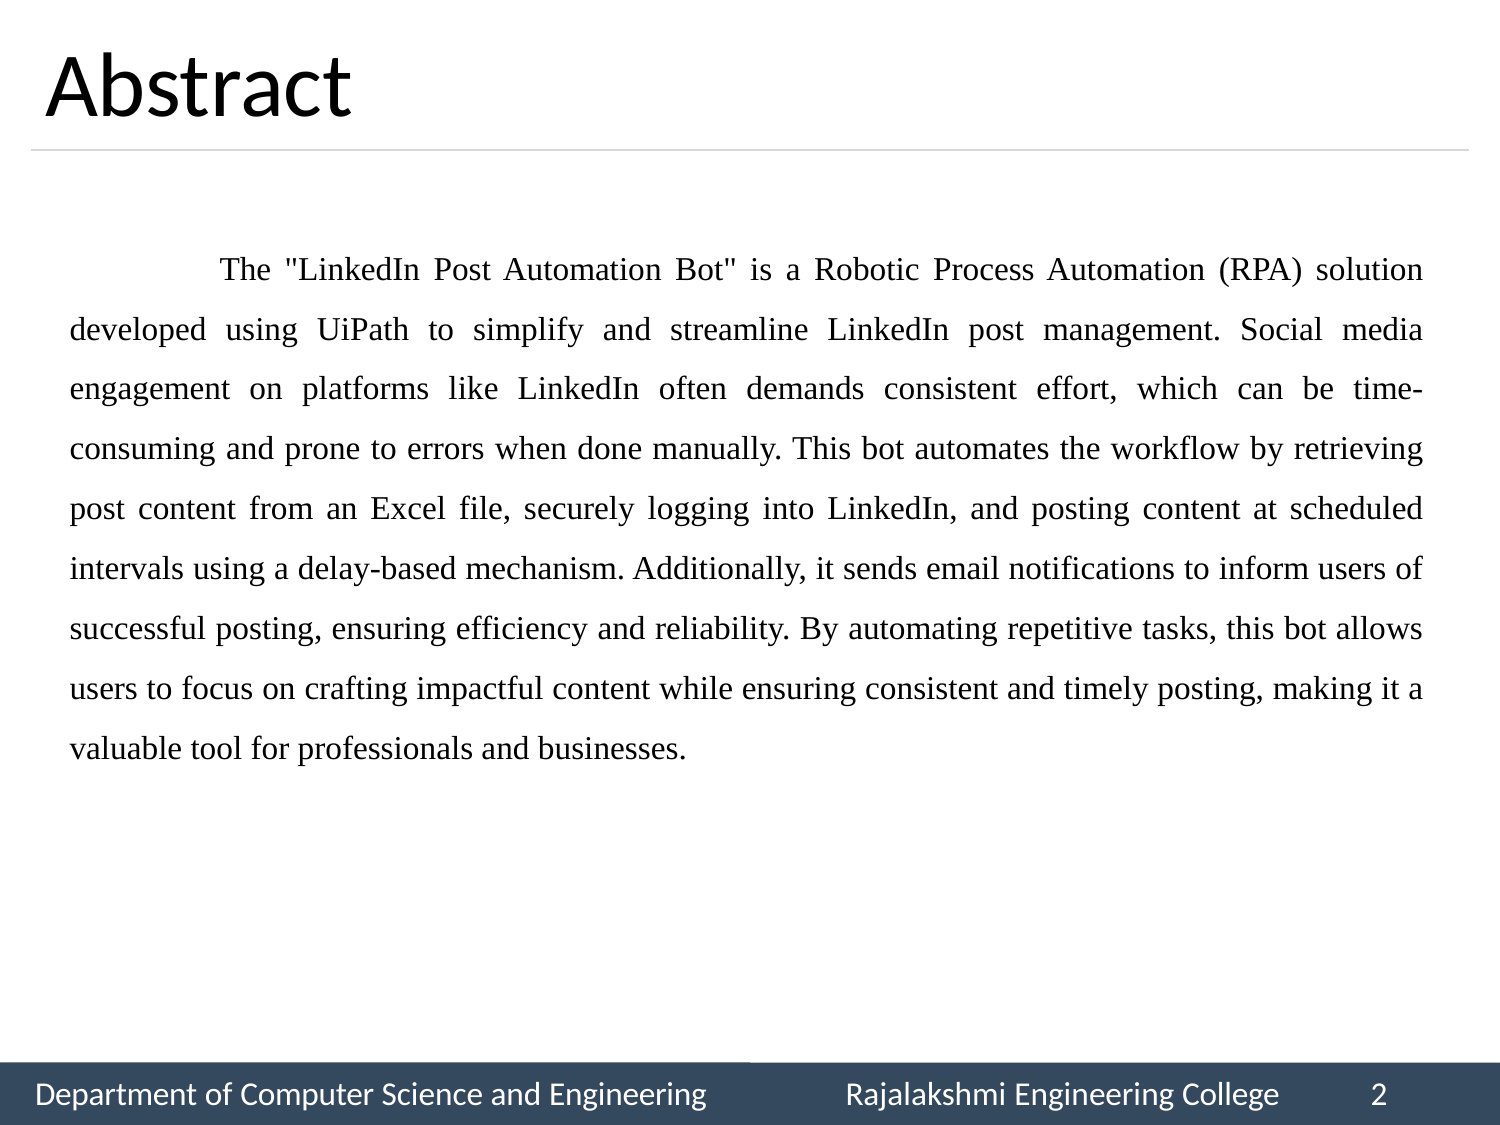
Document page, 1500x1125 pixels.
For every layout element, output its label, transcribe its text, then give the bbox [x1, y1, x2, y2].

title Abstract [43, 22, 1387, 213]
footer Department of Computer Science and Engineering [32, 1078, 717, 1125]
slide_number 2 [1364, 1078, 1413, 1125]
text_box The "LinkedIn Post Automation Bot" is a Robotic Process Automation (RPA) solution developed using UiPath to simplify and streamline LinkedIn post management. Social media engagement on platforms like LinkedIn often demands consistent effort, which can be time-consuming and prone to errors when done manually. This bot automates the workflow by retrieving post content from an Excel file, securely logging into LinkedIn, and posting content at scheduled intervals using a delay-based mechanism. Additionally, it sends email notifications to inform users of successful posting, ensuring efficiency and reliability. By automating repetitive tasks, this bot allows users to focus on crafting impactful content while ensuring consistent and timely posting, making it a valuable tool for professionals and businesses. [40, 224, 1500, 766]
slide_number Rajalakshmi Engineering College [843, 1078, 1284, 1125]
picture [0, 1058, 1500, 1125]
